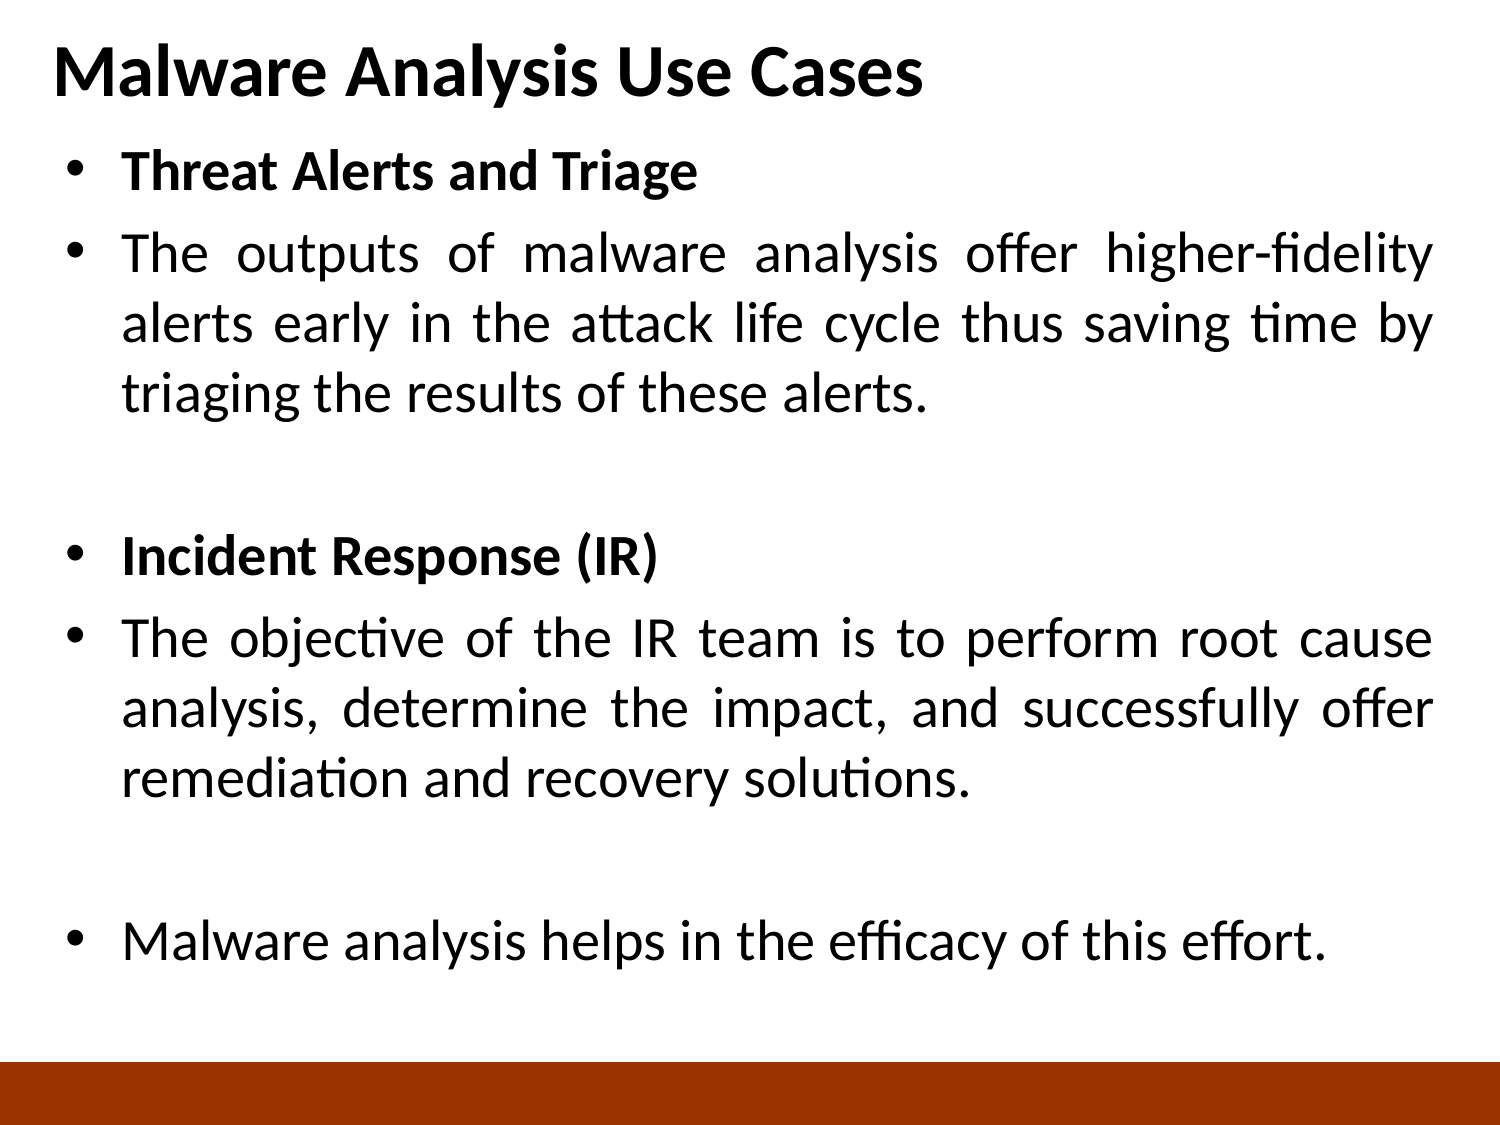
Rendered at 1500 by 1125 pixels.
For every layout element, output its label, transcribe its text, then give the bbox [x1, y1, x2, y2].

title Malware Analysis Use Cases [37, 32, 1388, 100]
text_box [0, 1062, 1500, 1125]
list Threat Alerts and Triage The outputs of malware analysis offer higher-fidelity alerts early in the attack life cycle thus saving time by triaging the results of these alerts. Incident Response (IR) The objective of the IR team is to perform root cause analysis, determine the impact, and successfully offer remediation and recovery solutions. Malware analysis helps in the efficacy of this effort. [50, 125, 1450, 1013]
